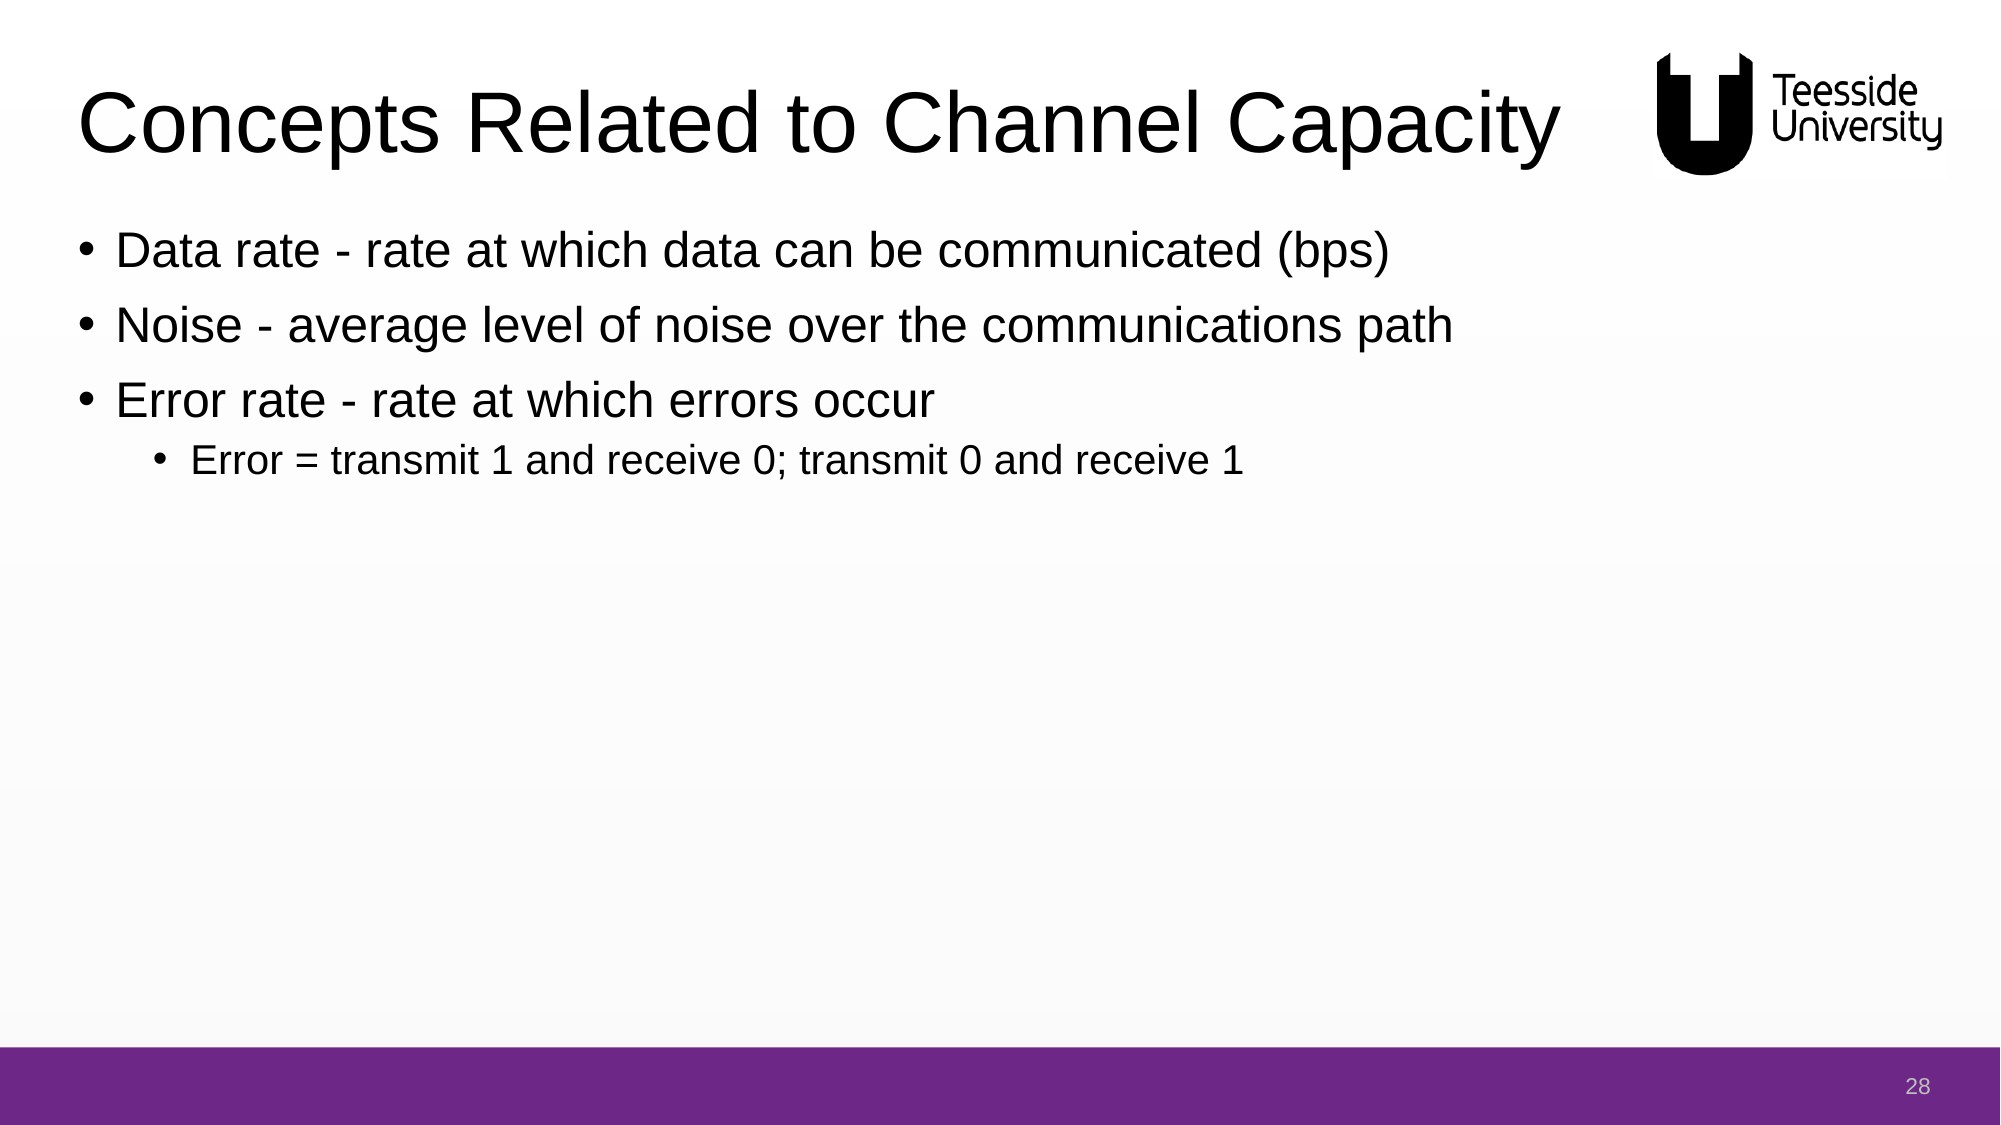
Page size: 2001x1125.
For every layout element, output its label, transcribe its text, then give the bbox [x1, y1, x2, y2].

picture [1652, 48, 1946, 179]
list Data rate - rate at which data can be communicated (bps) Noise - average level of noise over the communications path Error rate - rate at which errors occur Error = transmit 1 and receive 0; transmit 0 and receive 1 [62, 217, 1946, 1014]
title Concepts Related to Channel Capacity [62, 48, 1600, 179]
slide_number 28 [1833, 1068, 1946, 1103]
